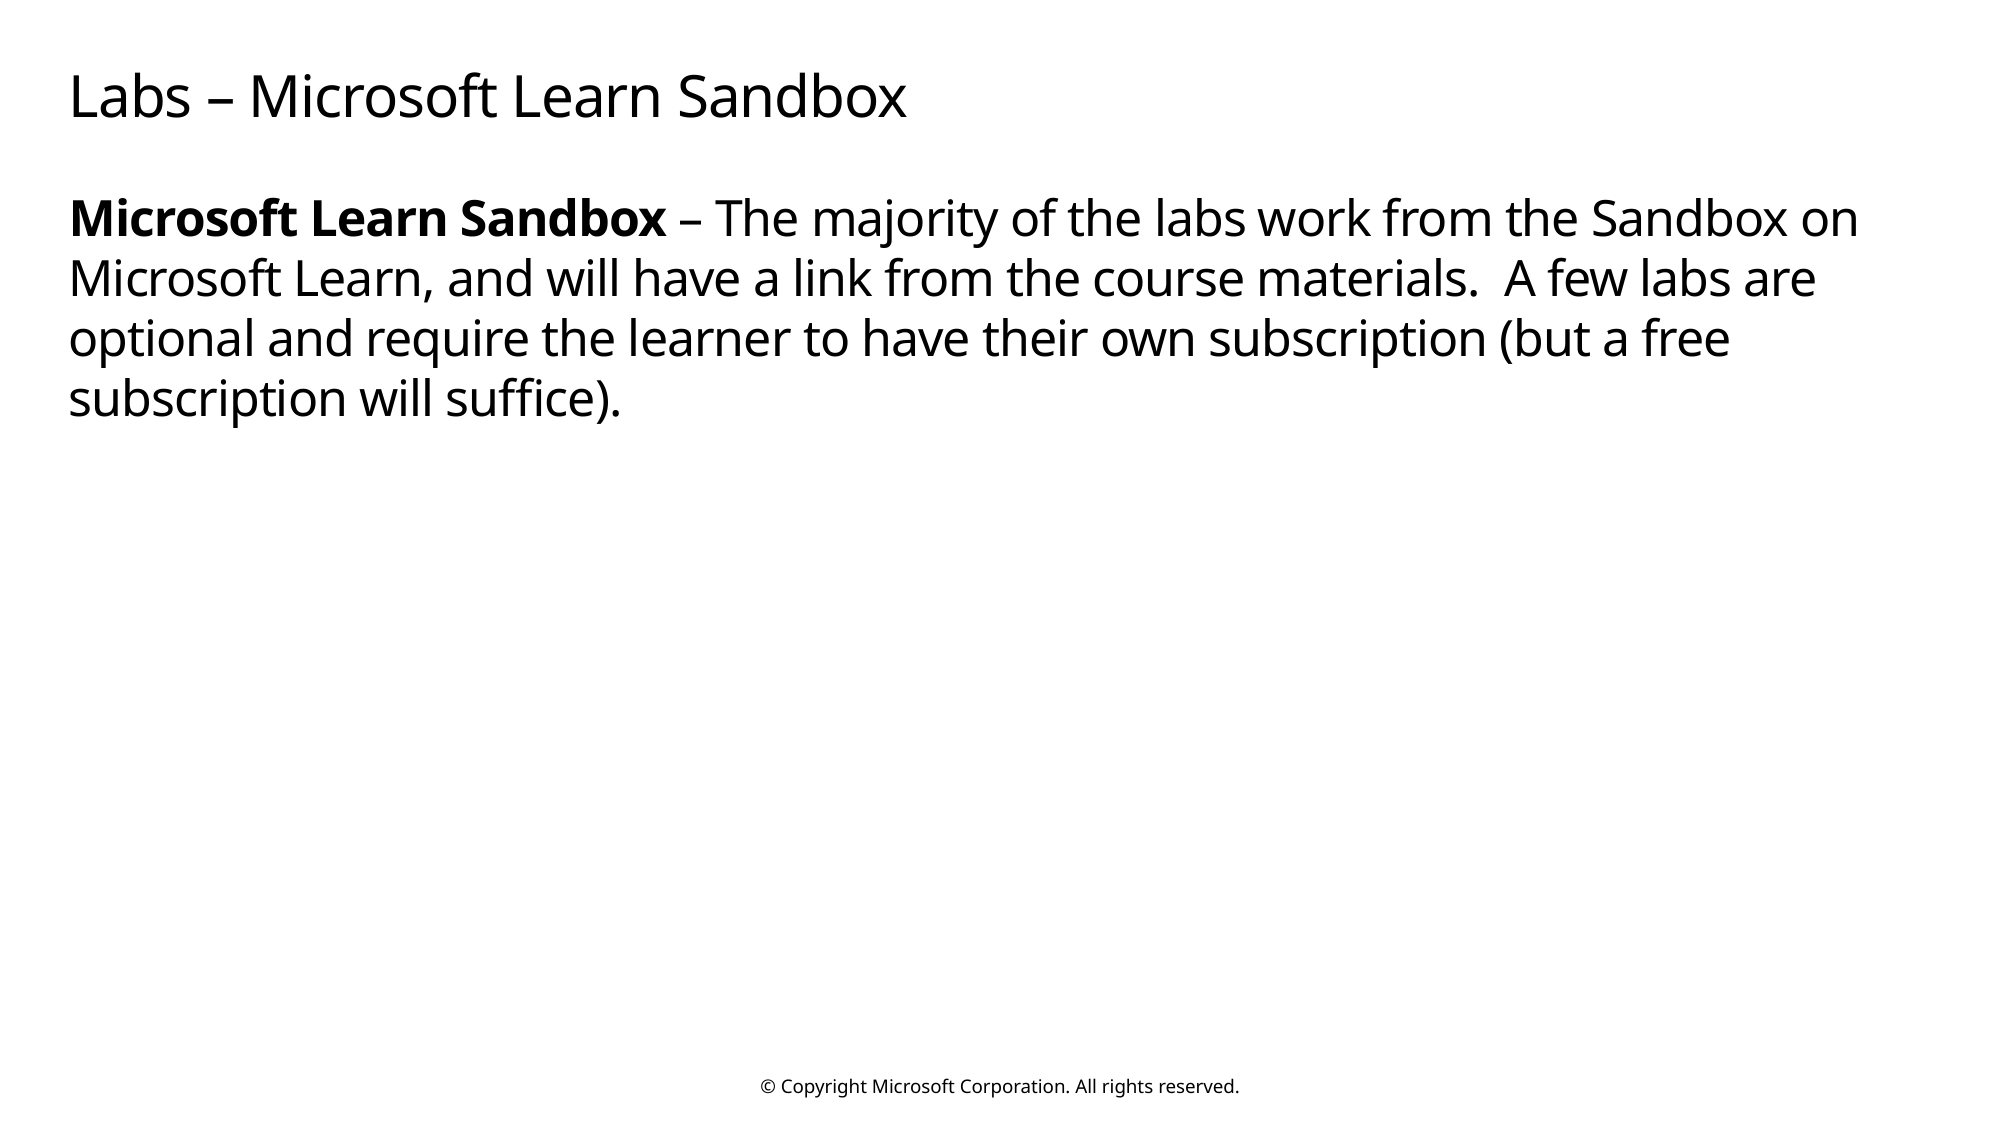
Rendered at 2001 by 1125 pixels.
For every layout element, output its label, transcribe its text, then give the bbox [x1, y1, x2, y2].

list Microsoft Learn Sandbox – The majority of the labs work from the Sandbox on Microsoft Learn, and will have a link from the course materials. A few labs are optional and require the learner to have their own subscription (but a free subscription will suffice). [68, 186, 1930, 459]
title Labs – Microsoft Learn Sandbox [68, 67, 1989, 179]
